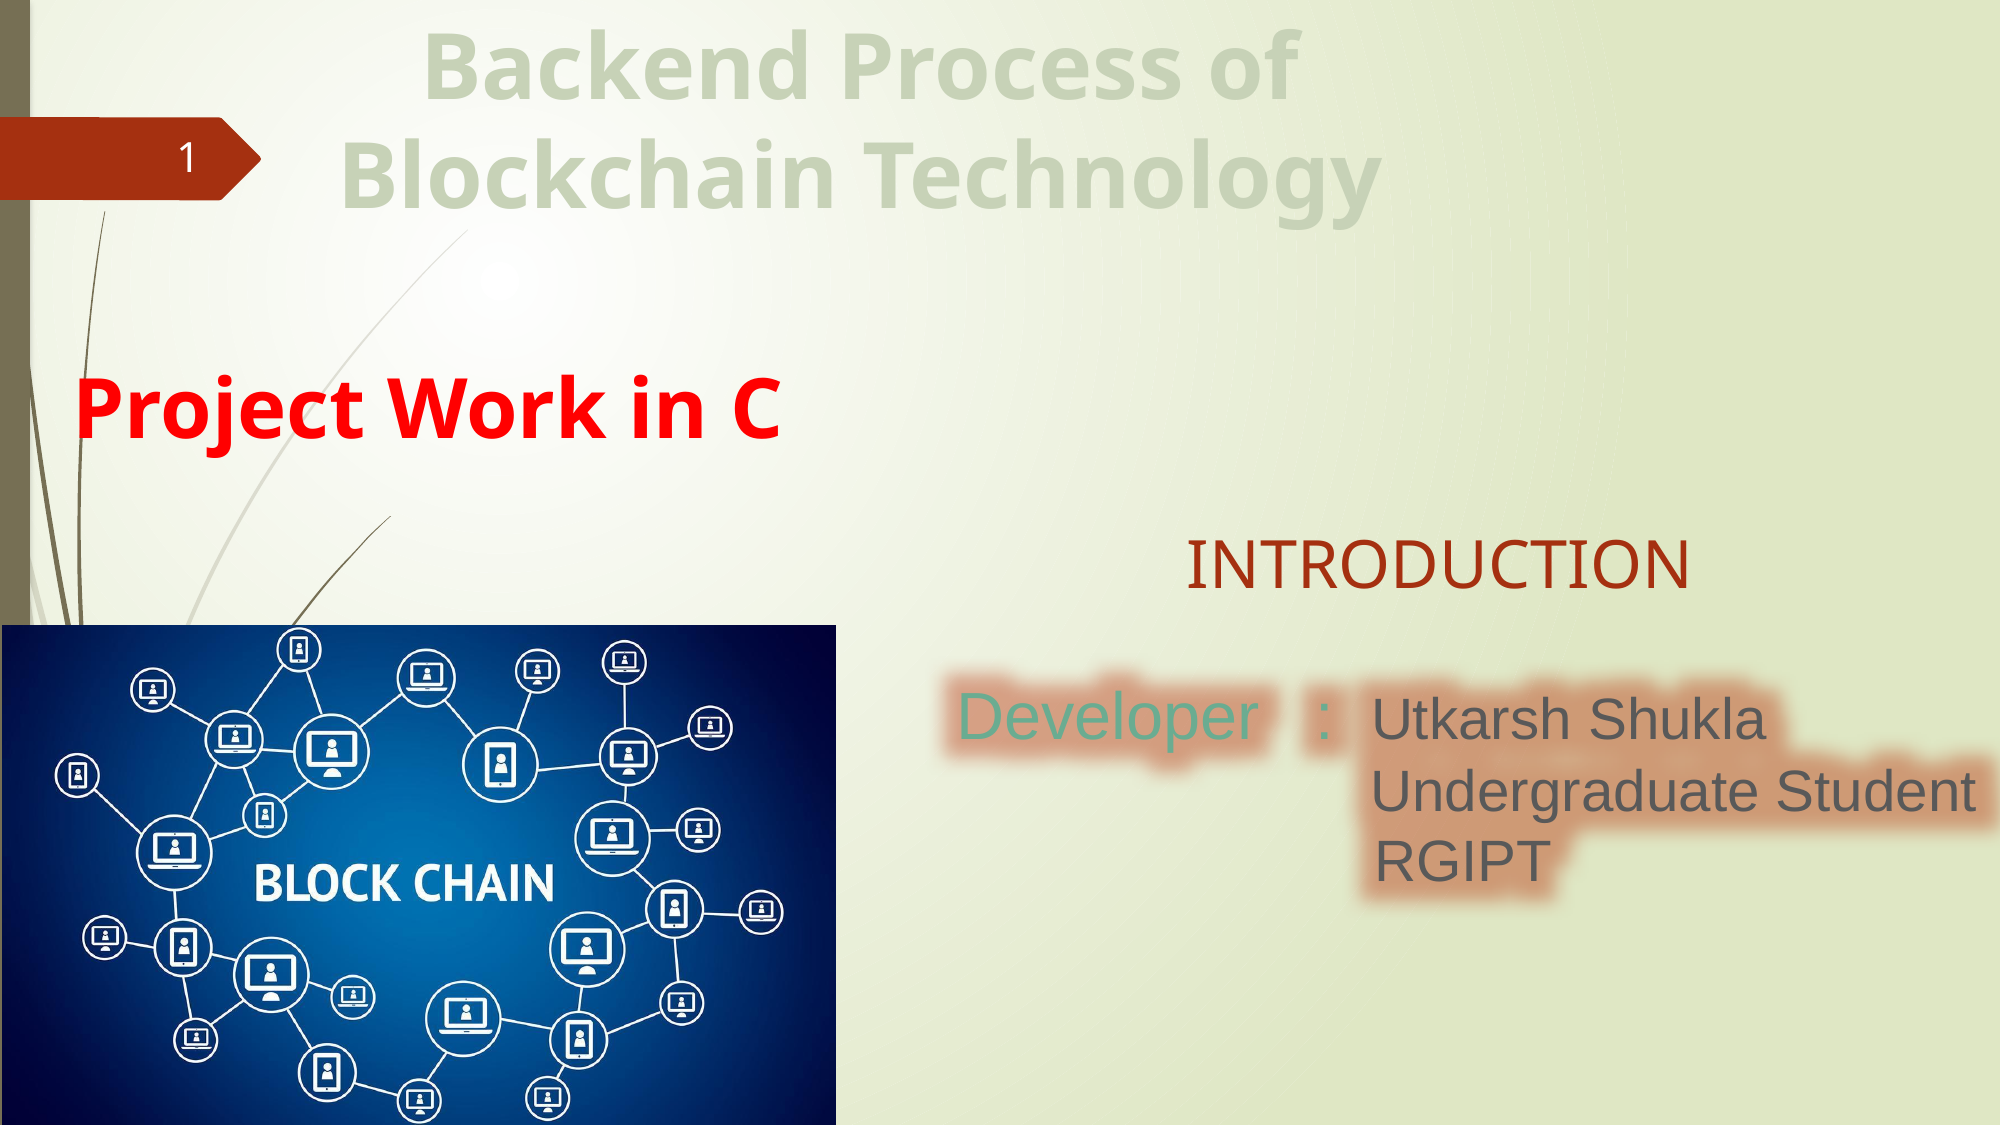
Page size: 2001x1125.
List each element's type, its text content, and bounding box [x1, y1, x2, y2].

slide_number 1 [87, 129, 216, 190]
text_box INTRODUCTION [1171, 514, 1726, 610]
text_box Backend Process of Blockchain Technology [304, 0, 1416, 235]
picture [2, 624, 836, 1125]
text_box Developer : Utkarsh Shukla Undergraduate Student RGIPT [840, 665, 1993, 971]
text_box Project Work in C [20, 347, 836, 463]
